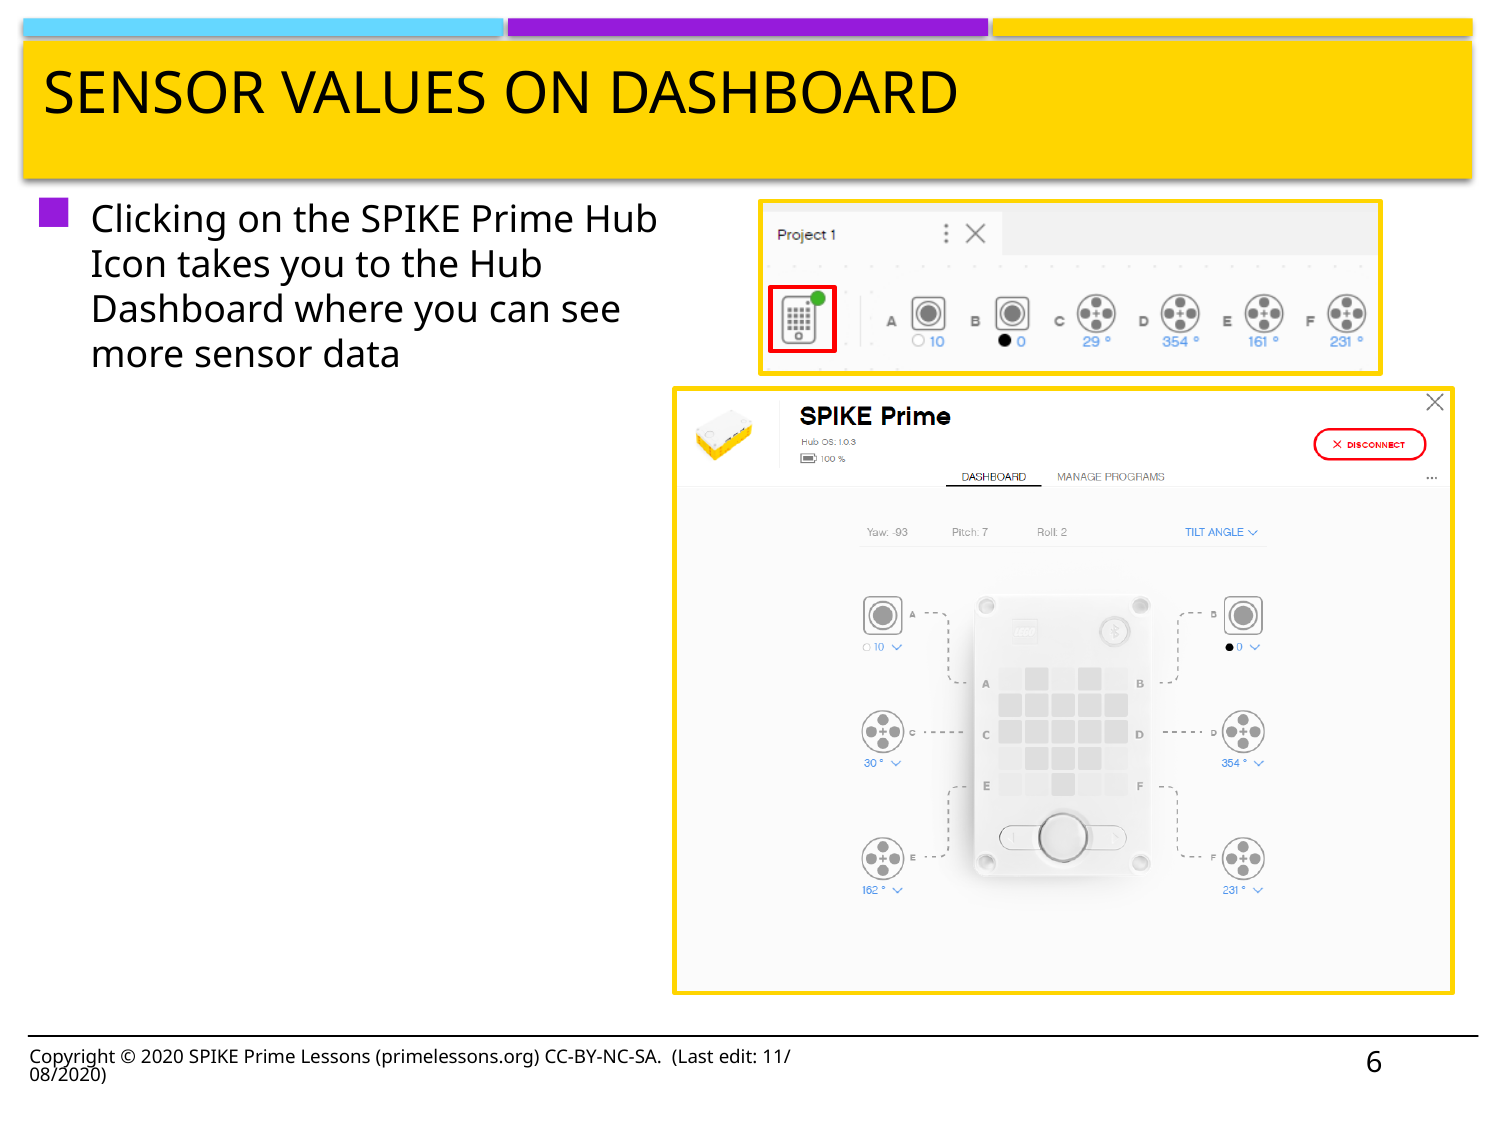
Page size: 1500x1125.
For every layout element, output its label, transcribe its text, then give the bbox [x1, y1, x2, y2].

picture [761, 202, 1379, 372]
title Sensor values on DASHBOARD [28, 48, 1464, 172]
slide_number 6 [1351, 1036, 1478, 1097]
list Clicking on the SPIKE Prime Hub Icon takes you to the Hub Dashboard where you can see more sensor data [25, 187, 691, 1021]
footer Copyright © 2020 SPIKE Prime Lessons (primelessons.org) CC-BY-NC-SA. (Last edit: 11/08/2020) [14, 1036, 814, 1097]
picture [676, 390, 1451, 992]
